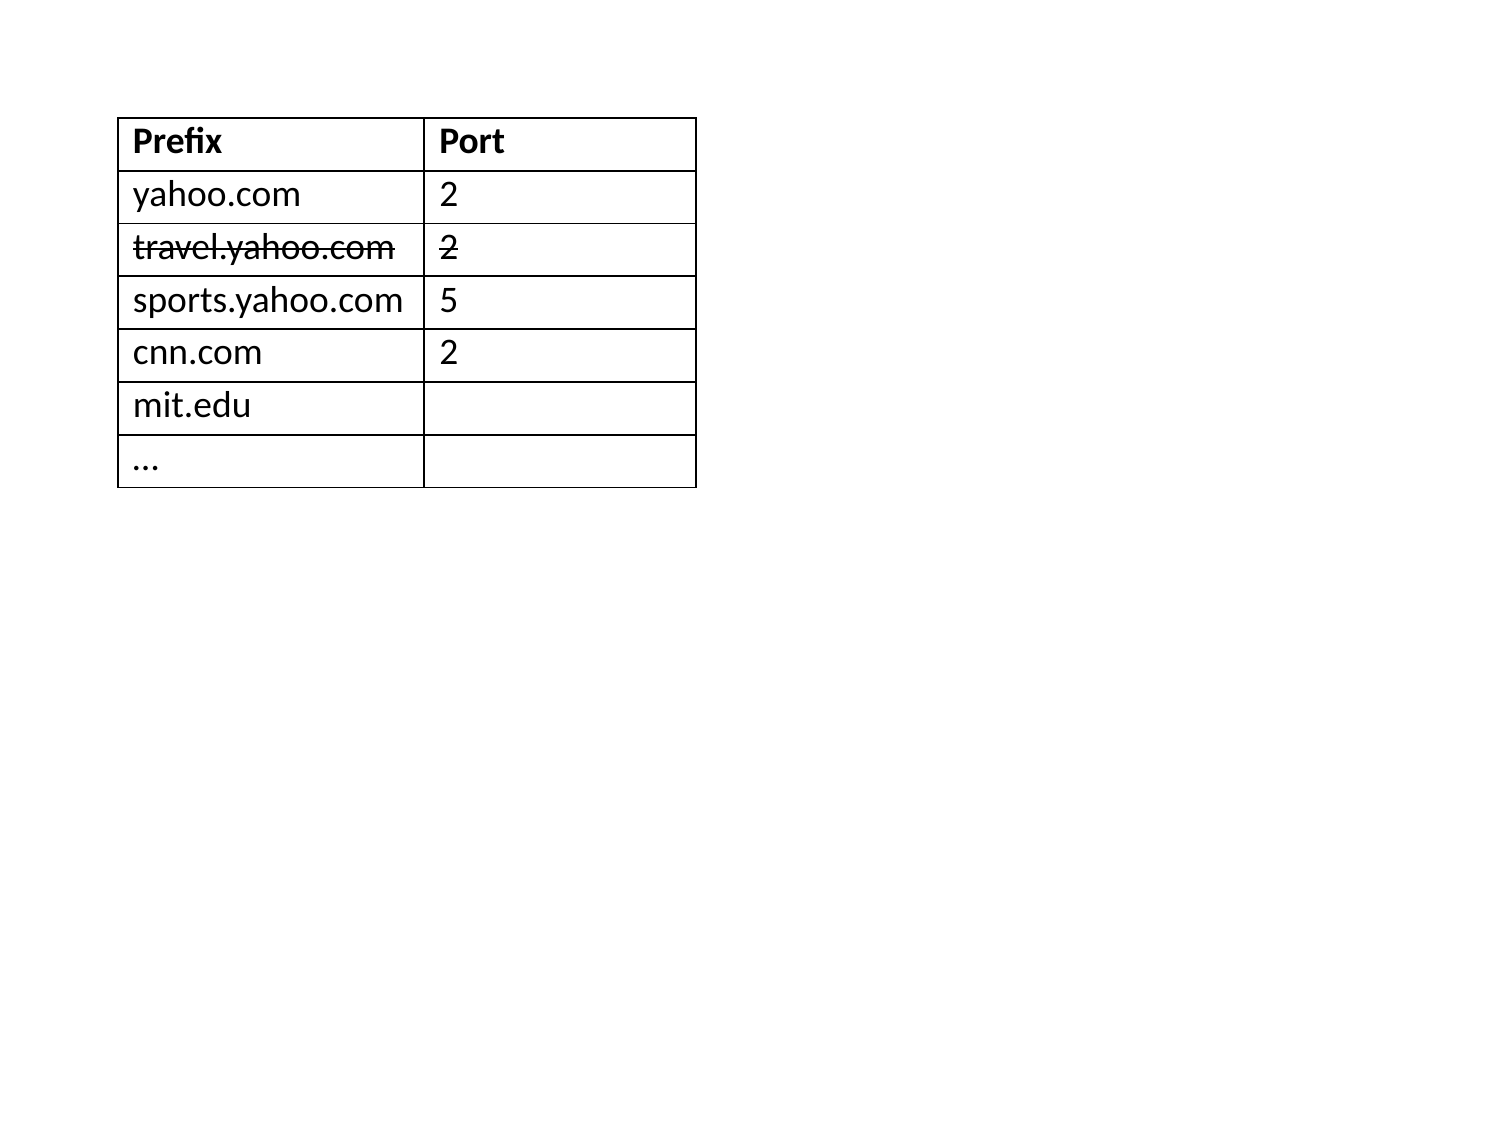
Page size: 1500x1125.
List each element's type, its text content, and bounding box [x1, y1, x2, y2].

table_cell [425, 383, 695, 434]
table_cell 2 [425, 330, 695, 381]
table_cell [425, 436, 695, 487]
table_cell … [119, 436, 423, 487]
table_header Prefix [119, 119, 423, 170]
table_cell sports.yahoo.com [119, 277, 423, 328]
table_cell 5 [425, 277, 695, 328]
table_cell 2 [425, 224, 695, 275]
table_cell yahoo.com [119, 172, 423, 223]
table_cell 2 [425, 172, 695, 223]
table_cell mit.edu [119, 383, 423, 434]
table_header Port [425, 119, 695, 170]
table_cell cnn.com [119, 330, 423, 381]
table_cell travel.yahoo.com [119, 224, 423, 275]
